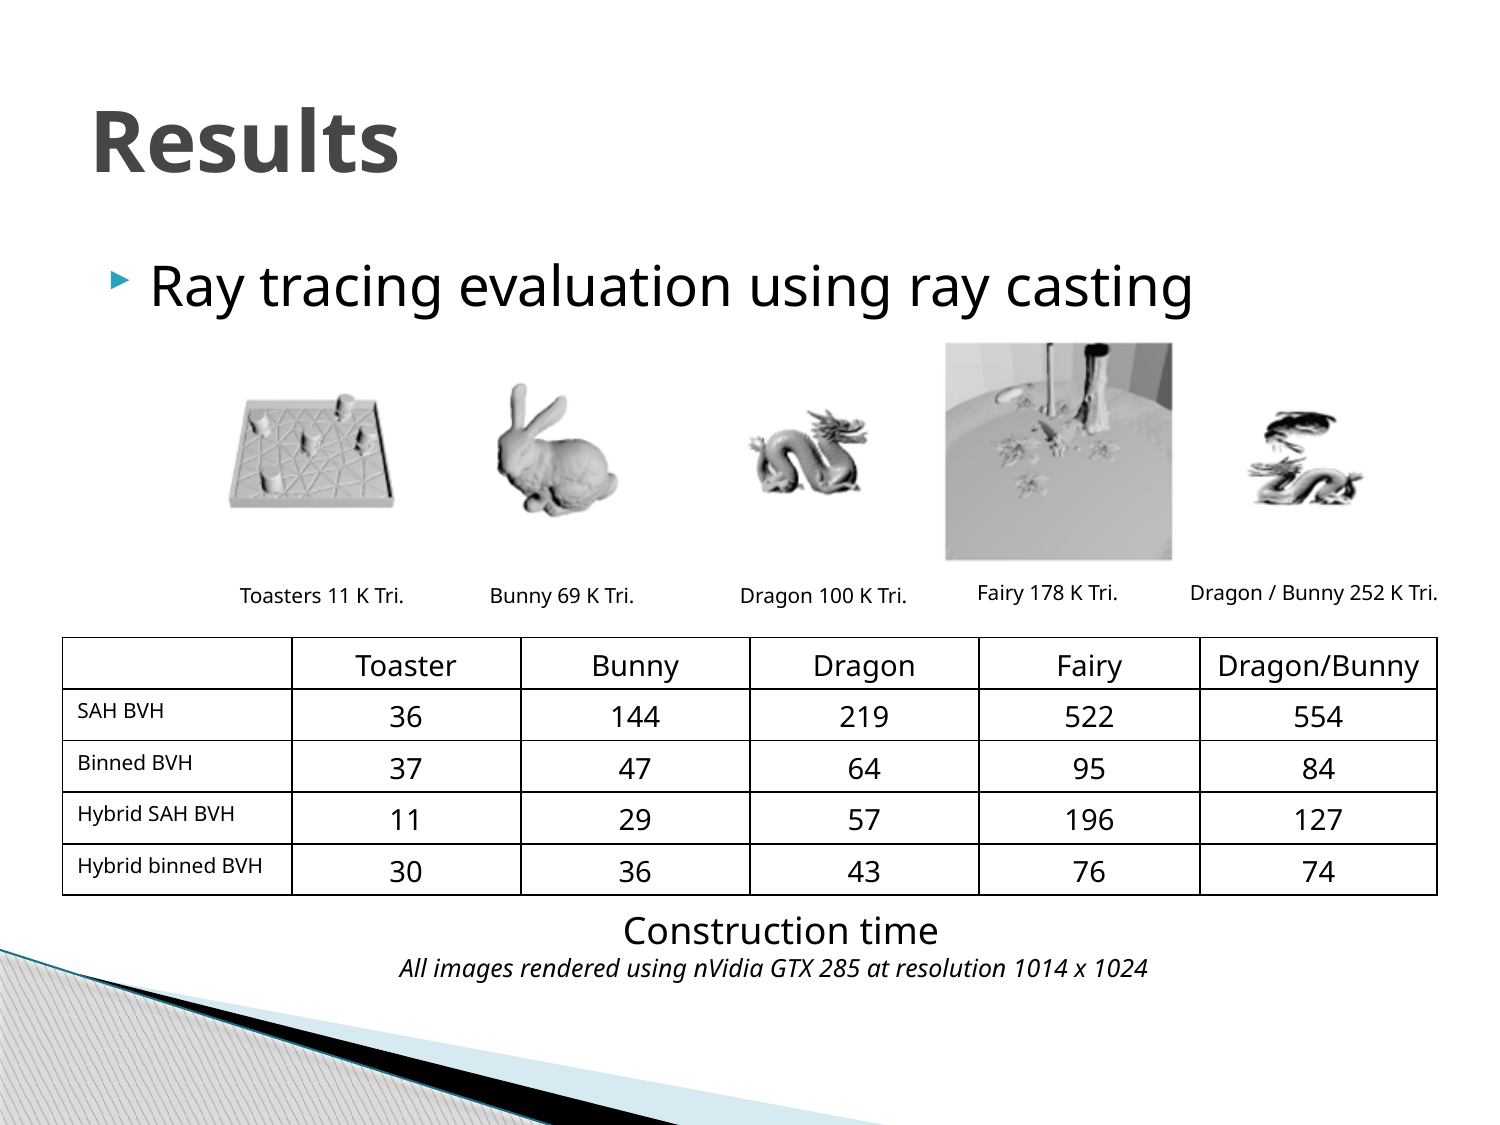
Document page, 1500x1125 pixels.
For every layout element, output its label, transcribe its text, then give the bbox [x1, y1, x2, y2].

table_cell 57 [751, 793, 978, 843]
table_cell 74 [1201, 845, 1436, 894]
table_cell Hybrid SAH BVH [63, 793, 291, 843]
table_cell 36 [522, 845, 749, 894]
table_cell 30 [293, 845, 520, 894]
text_box Toasters 11 K Tri. [224, 575, 438, 615]
table_cell 554 [1201, 690, 1436, 740]
list Ray tracing evaluation using ray casting [75, 896, 1425, 986]
table_cell SAH BVH [63, 690, 291, 740]
table_cell 196 [980, 793, 1199, 843]
list Ray tracing evaluation using ray casting [75, 243, 1425, 637]
table_cell 144 [522, 690, 749, 740]
table_cell 84 [1201, 741, 1436, 791]
table_cell 37 [293, 741, 520, 791]
text_box Dragon 100 K Tri. [724, 575, 938, 615]
table_cell 127 [1201, 793, 1436, 843]
table_cell 43 [751, 845, 978, 894]
text_box Fairy 178 K Tri. [962, 574, 1174, 612]
table_cell 76 [980, 845, 1199, 894]
table_header [63, 638, 291, 688]
table_cell 95 [980, 741, 1199, 791]
title Results [75, 45, 1425, 233]
table_header Dragon [751, 638, 978, 688]
table_header Fairy [980, 638, 1199, 688]
table_header Bunny [522, 638, 749, 688]
table_cell 219 [751, 690, 978, 740]
table_cell 522 [980, 690, 1199, 740]
text_box Construction time All images rendered using nVidia GTX 285 at resolution 1014 x 1024 [112, 900, 1450, 990]
table_cell 36 [293, 690, 520, 740]
table_header Dragon/Bunny [1201, 638, 1436, 688]
table_cell Hybrid binned BVH [63, 845, 291, 894]
table_cell Binned BVH [63, 741, 291, 791]
table_cell 29 [522, 793, 749, 843]
table_cell 47 [522, 741, 749, 791]
table_cell 64 [751, 741, 978, 791]
table_cell 11 [293, 793, 520, 843]
table_header Toaster [293, 638, 520, 688]
text_box Dragon / Bunny 252 K Tri. [1174, 572, 1475, 612]
text_box Bunny 69 K Tri. [474, 575, 688, 615]
picture [212, 337, 1382, 563]
